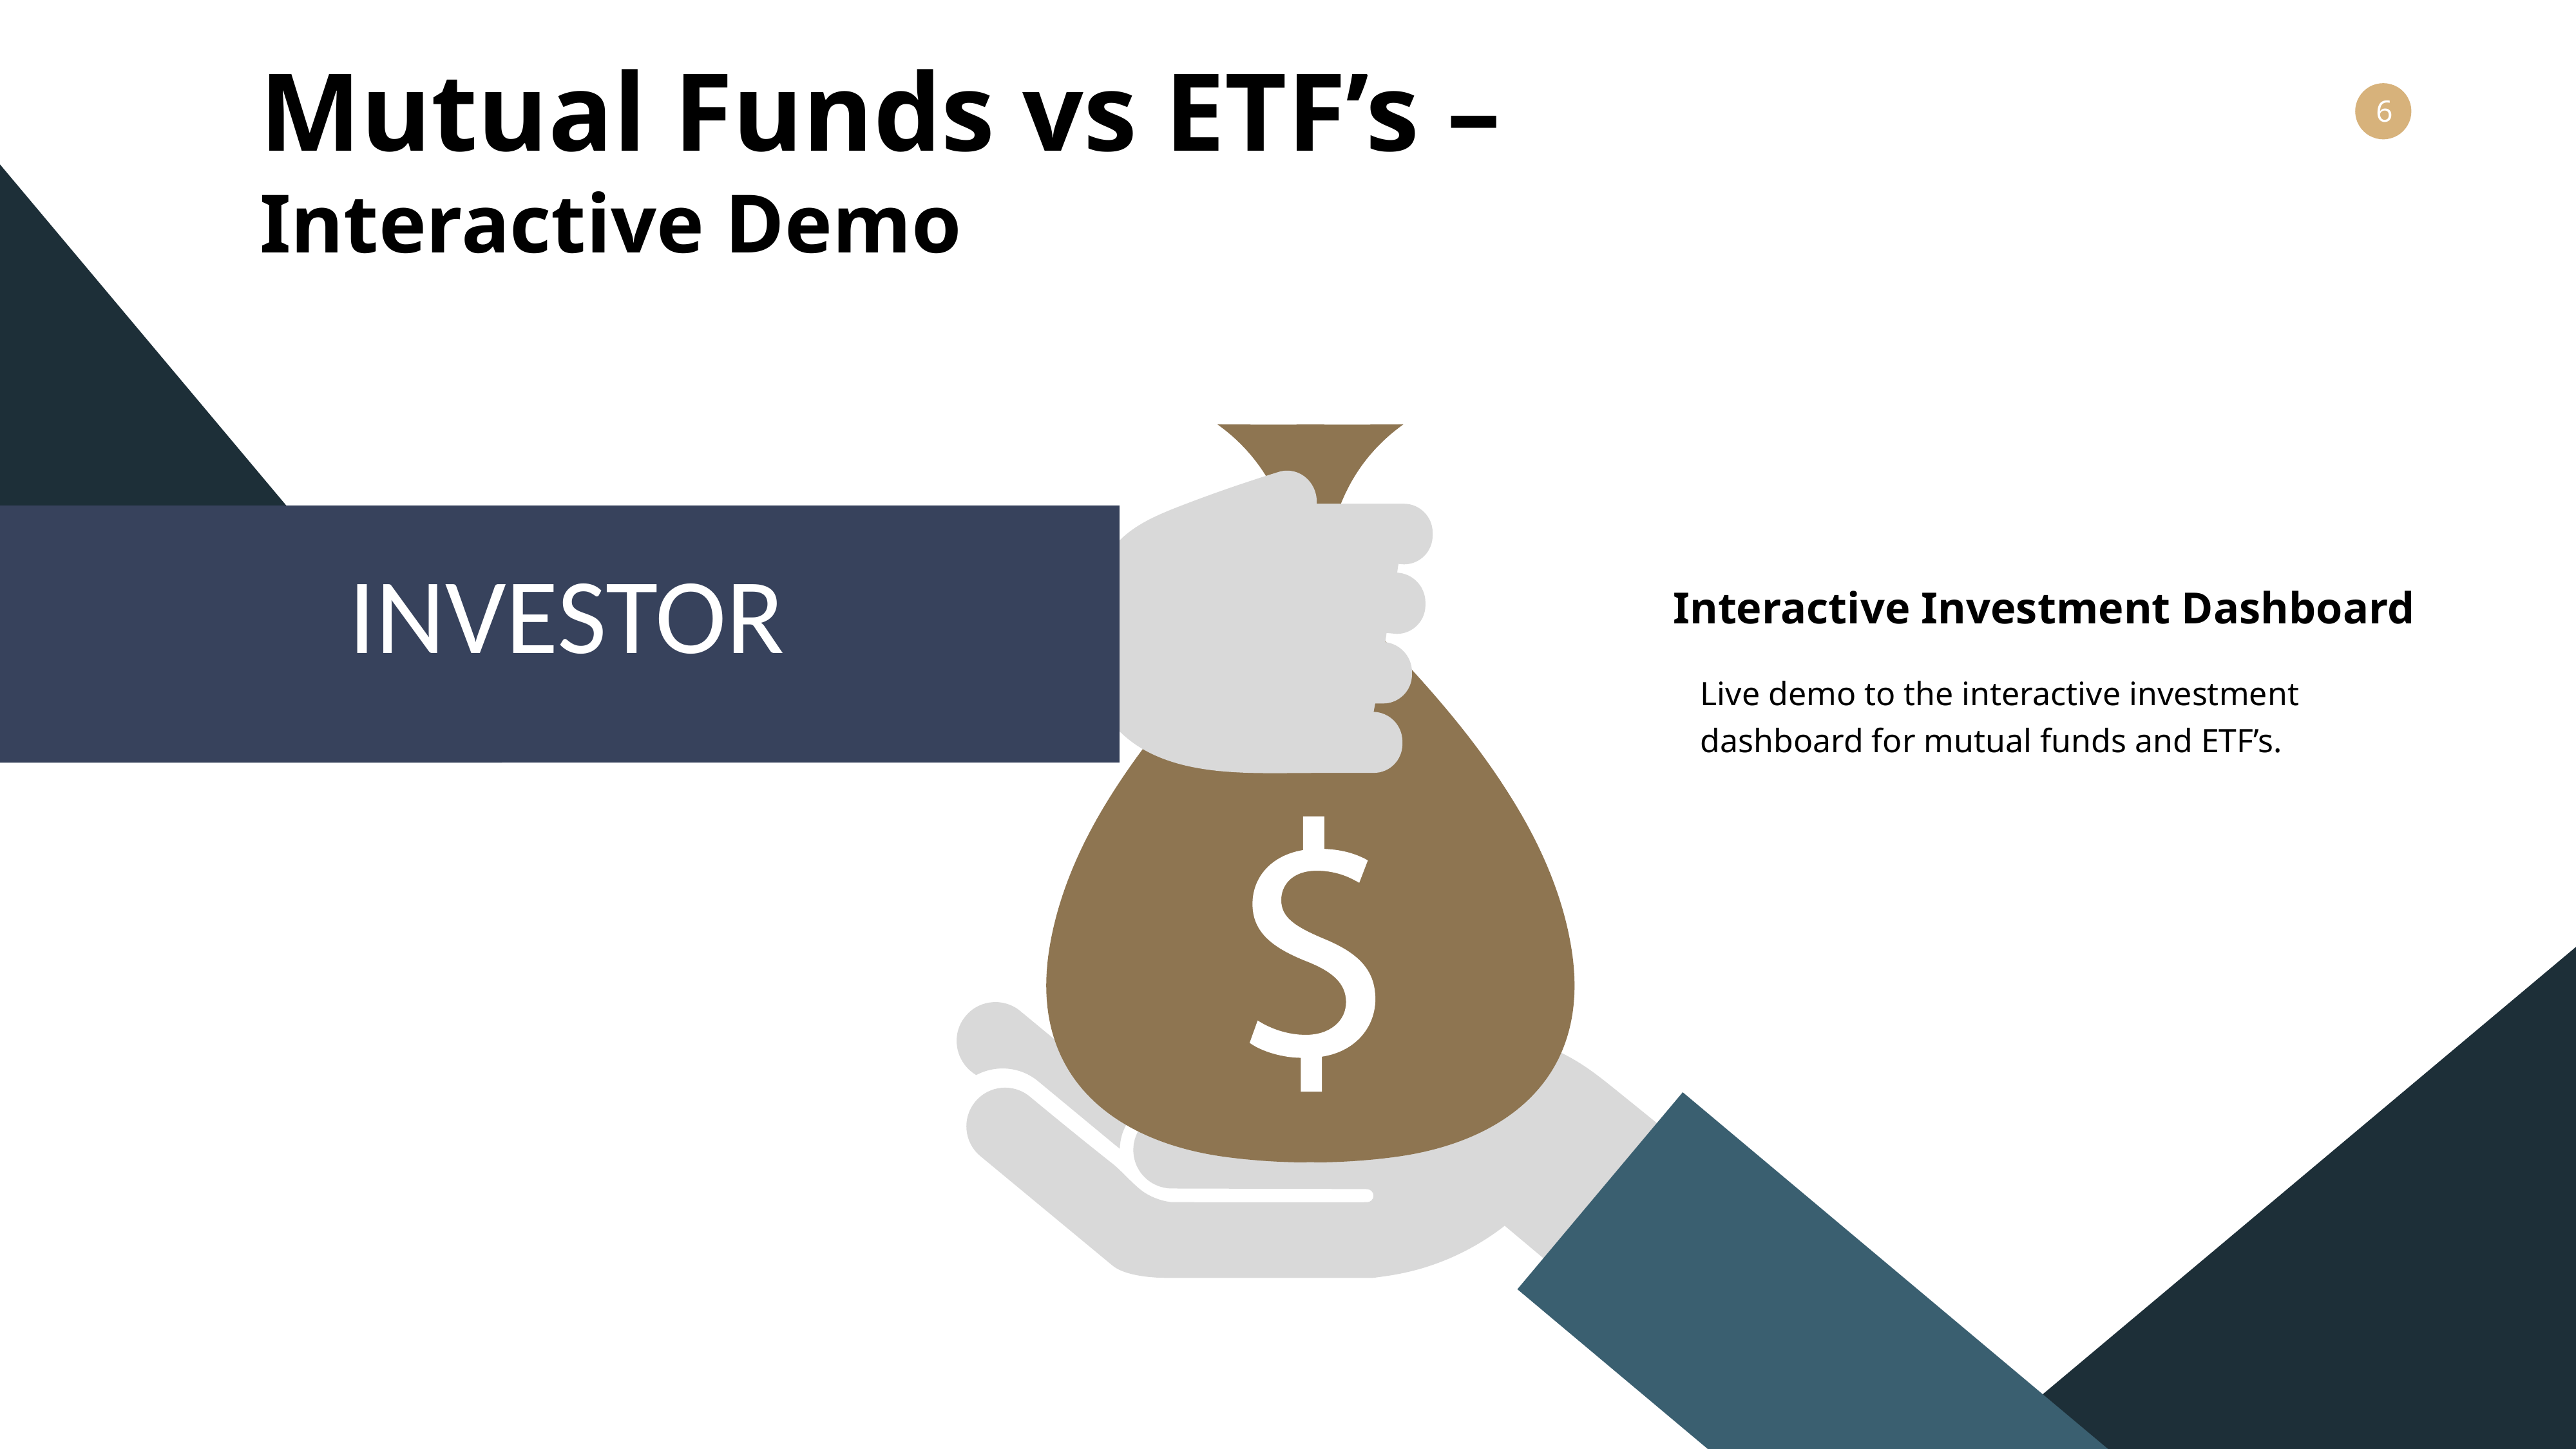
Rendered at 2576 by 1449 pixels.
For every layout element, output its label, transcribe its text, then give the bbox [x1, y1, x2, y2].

text_box [966, 1053, 1657, 1278]
text_box [1517, 1092, 2108, 1449]
text_box Live demo to the interactive investment dashboard for mutual funds and ETF’s. [1690, 660, 2368, 871]
text_box [1046, 670, 1575, 1162]
text_box [1249, 816, 1376, 1092]
text_box [0, 164, 286, 505]
text_box [957, 1002, 1126, 1149]
text_box Mutual Funds vs ETF’s – Interactive Demo [250, 39, 1540, 274]
text_box INVESTOR [339, 541, 812, 680]
text_box [1120, 470, 1433, 773]
text_box [0, 505, 1120, 763]
text_box [1217, 424, 1404, 504]
text_box [2043, 947, 2576, 1449]
text_box Interactive Investment Dashboard [1663, 576, 2454, 637]
